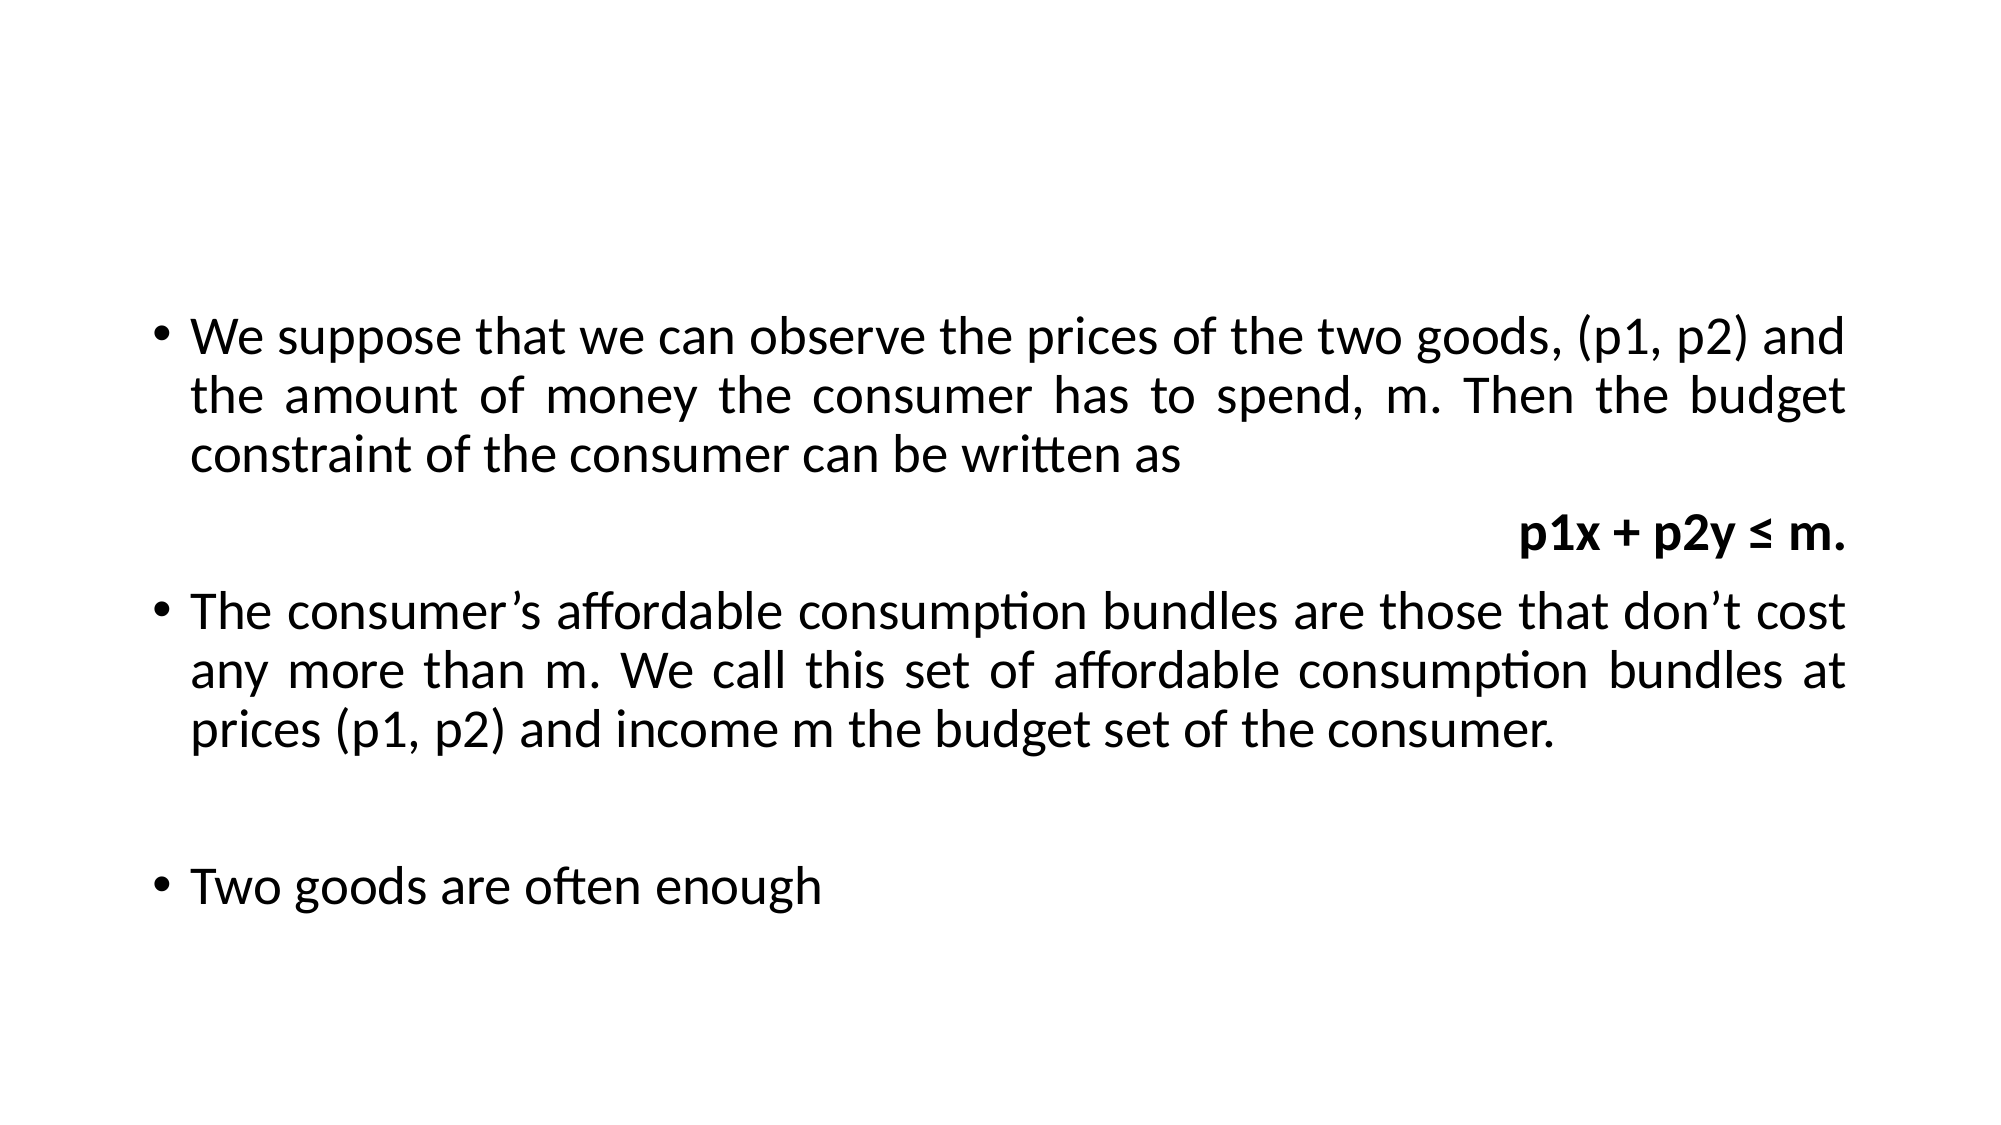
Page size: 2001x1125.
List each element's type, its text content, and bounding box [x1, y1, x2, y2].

list We suppose that we can observe the prices of the two goods, (p1, p2) and the amount of money the consumer has to spend, m. Then the budget constraint of the consumer can be written as p1x + p2y ≤ m. The consumer’s affordable consumption bundles are those that don’t cost any more than m. We call this set of affordable consumption bundles at prices (p1, p2) and income m the budget set of the consumer. Two goods are often enough [137, 299, 1863, 1014]
